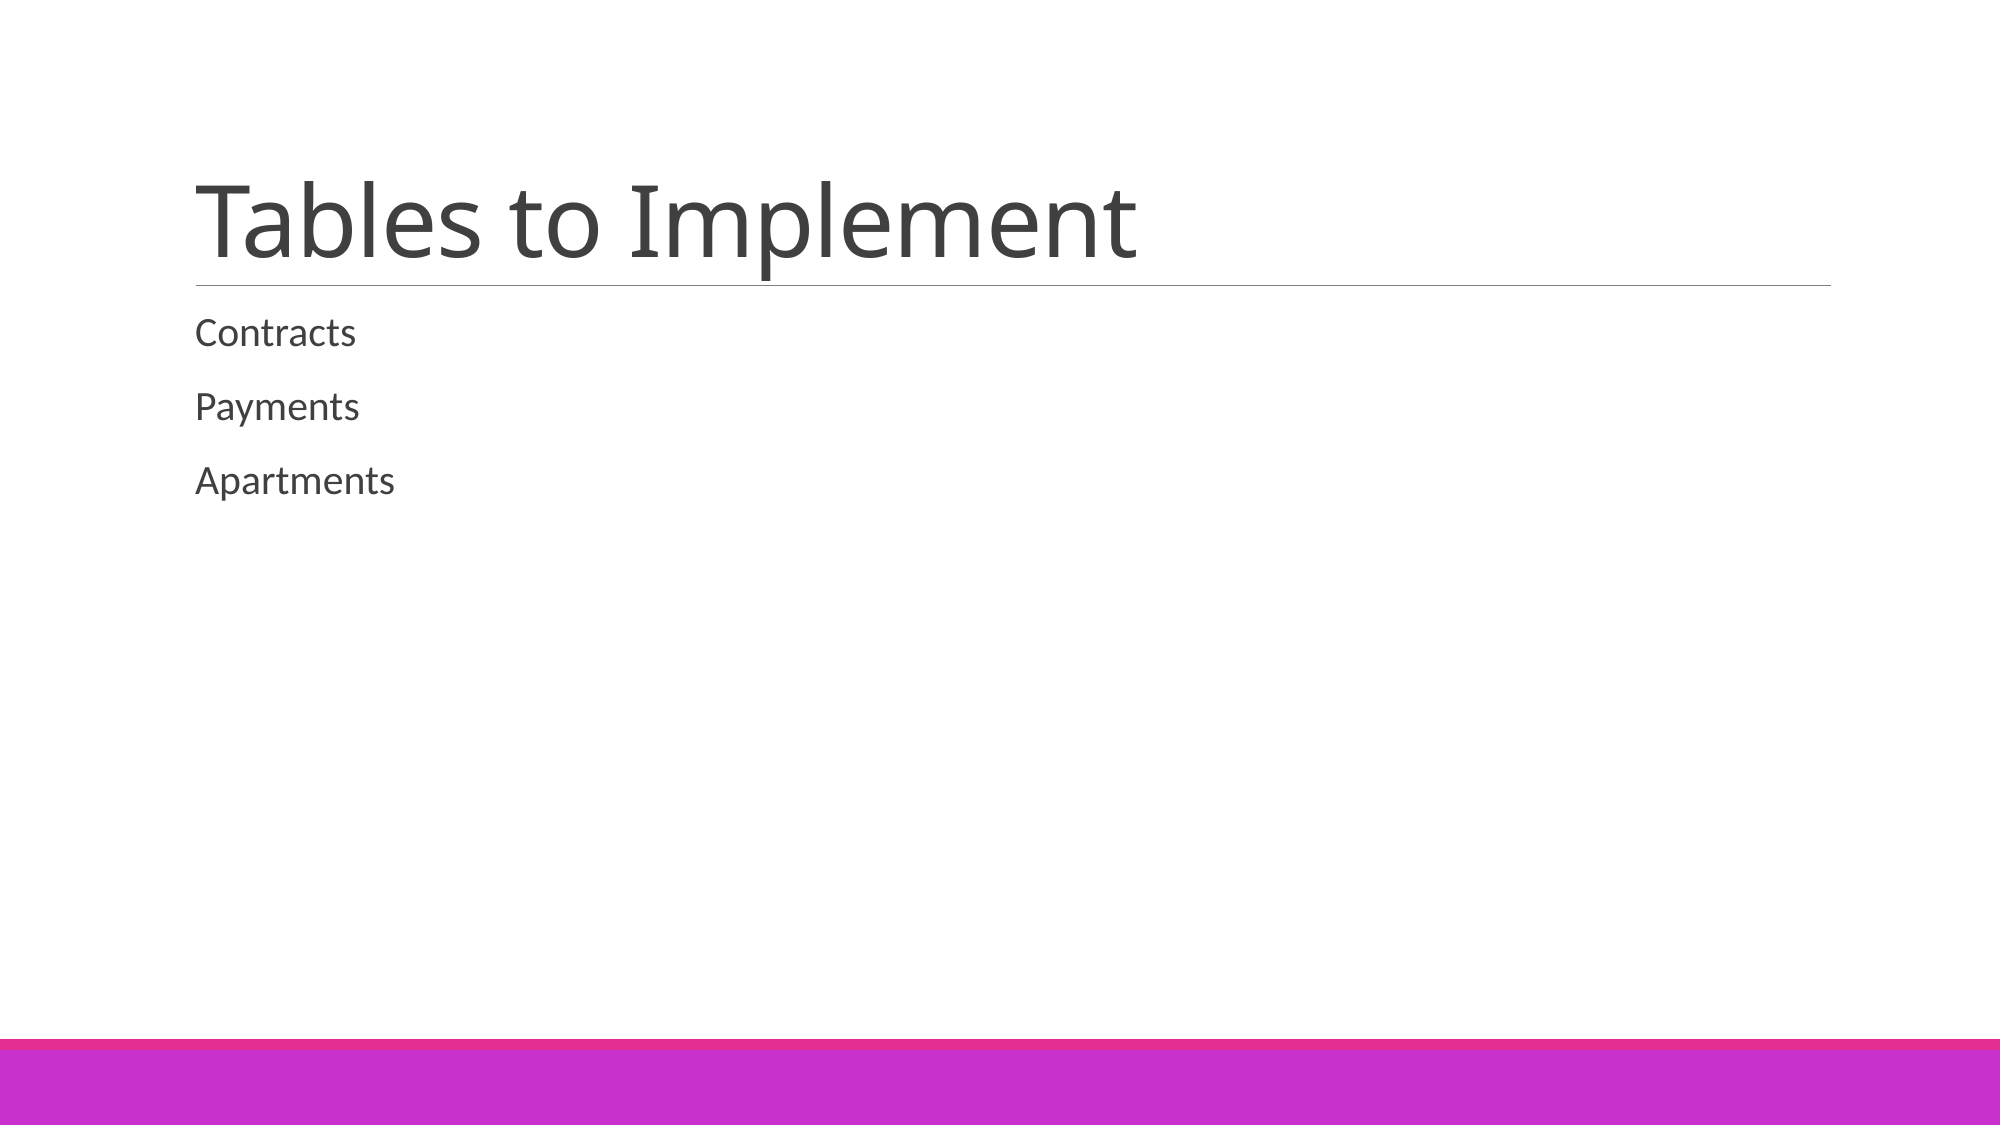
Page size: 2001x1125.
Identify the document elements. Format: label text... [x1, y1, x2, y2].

title Tables to Implement [180, 47, 1830, 285]
list Contracts Payments Apartments [180, 302, 1830, 963]
